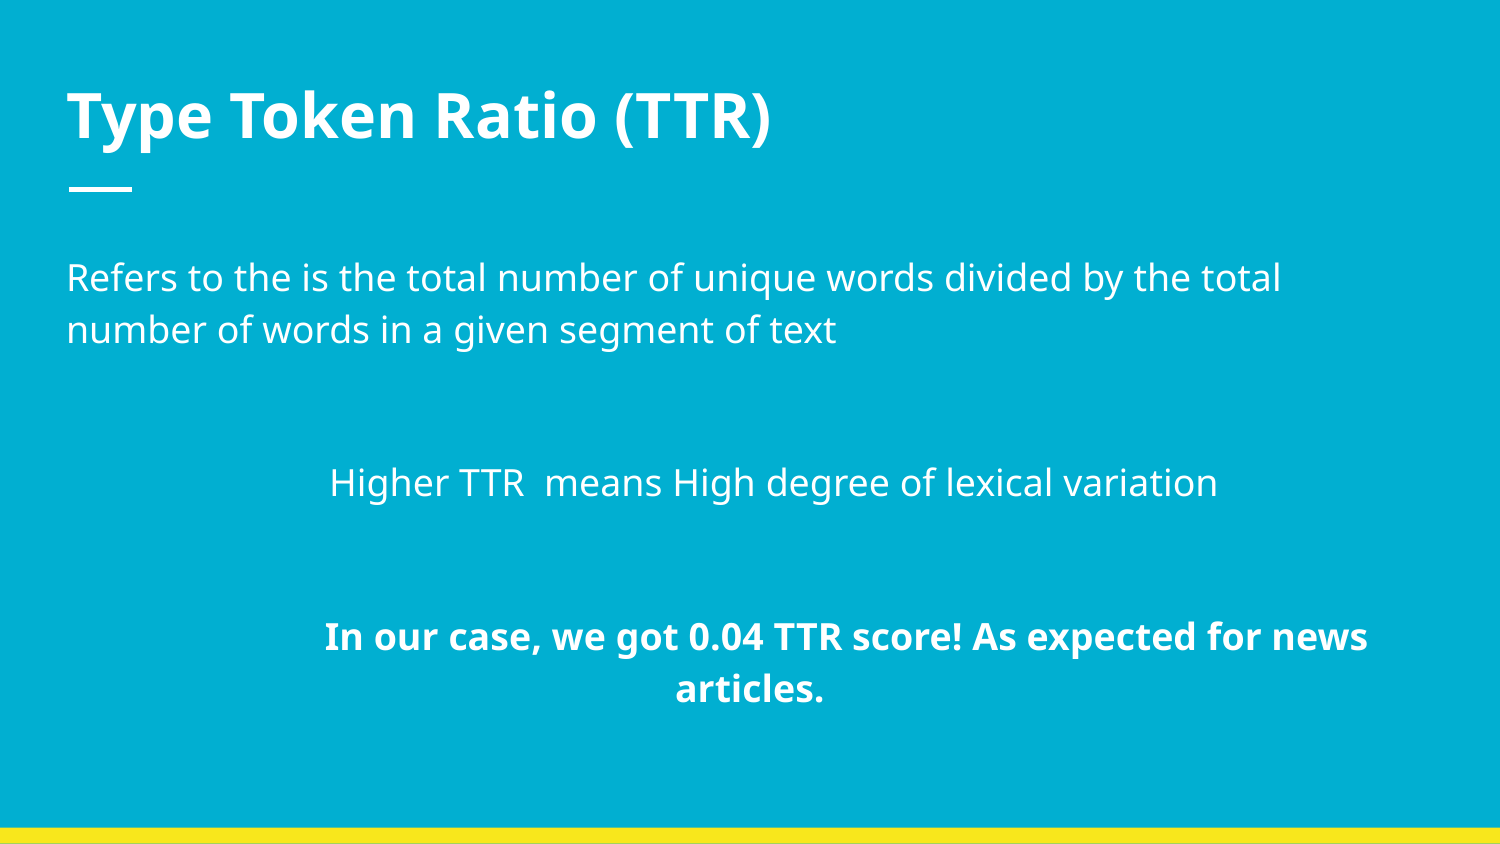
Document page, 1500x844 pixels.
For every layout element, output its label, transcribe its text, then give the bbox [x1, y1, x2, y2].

title Type Token Ratio (TTR) [51, 61, 1449, 167]
list Refers to the is the total number of unique words divided by the total number of words in a given segment of text Higher TTR means High degree of lexical variation In our case, we got 0.04 TTR score! As expected for news articles. [51, 232, 1449, 750]
